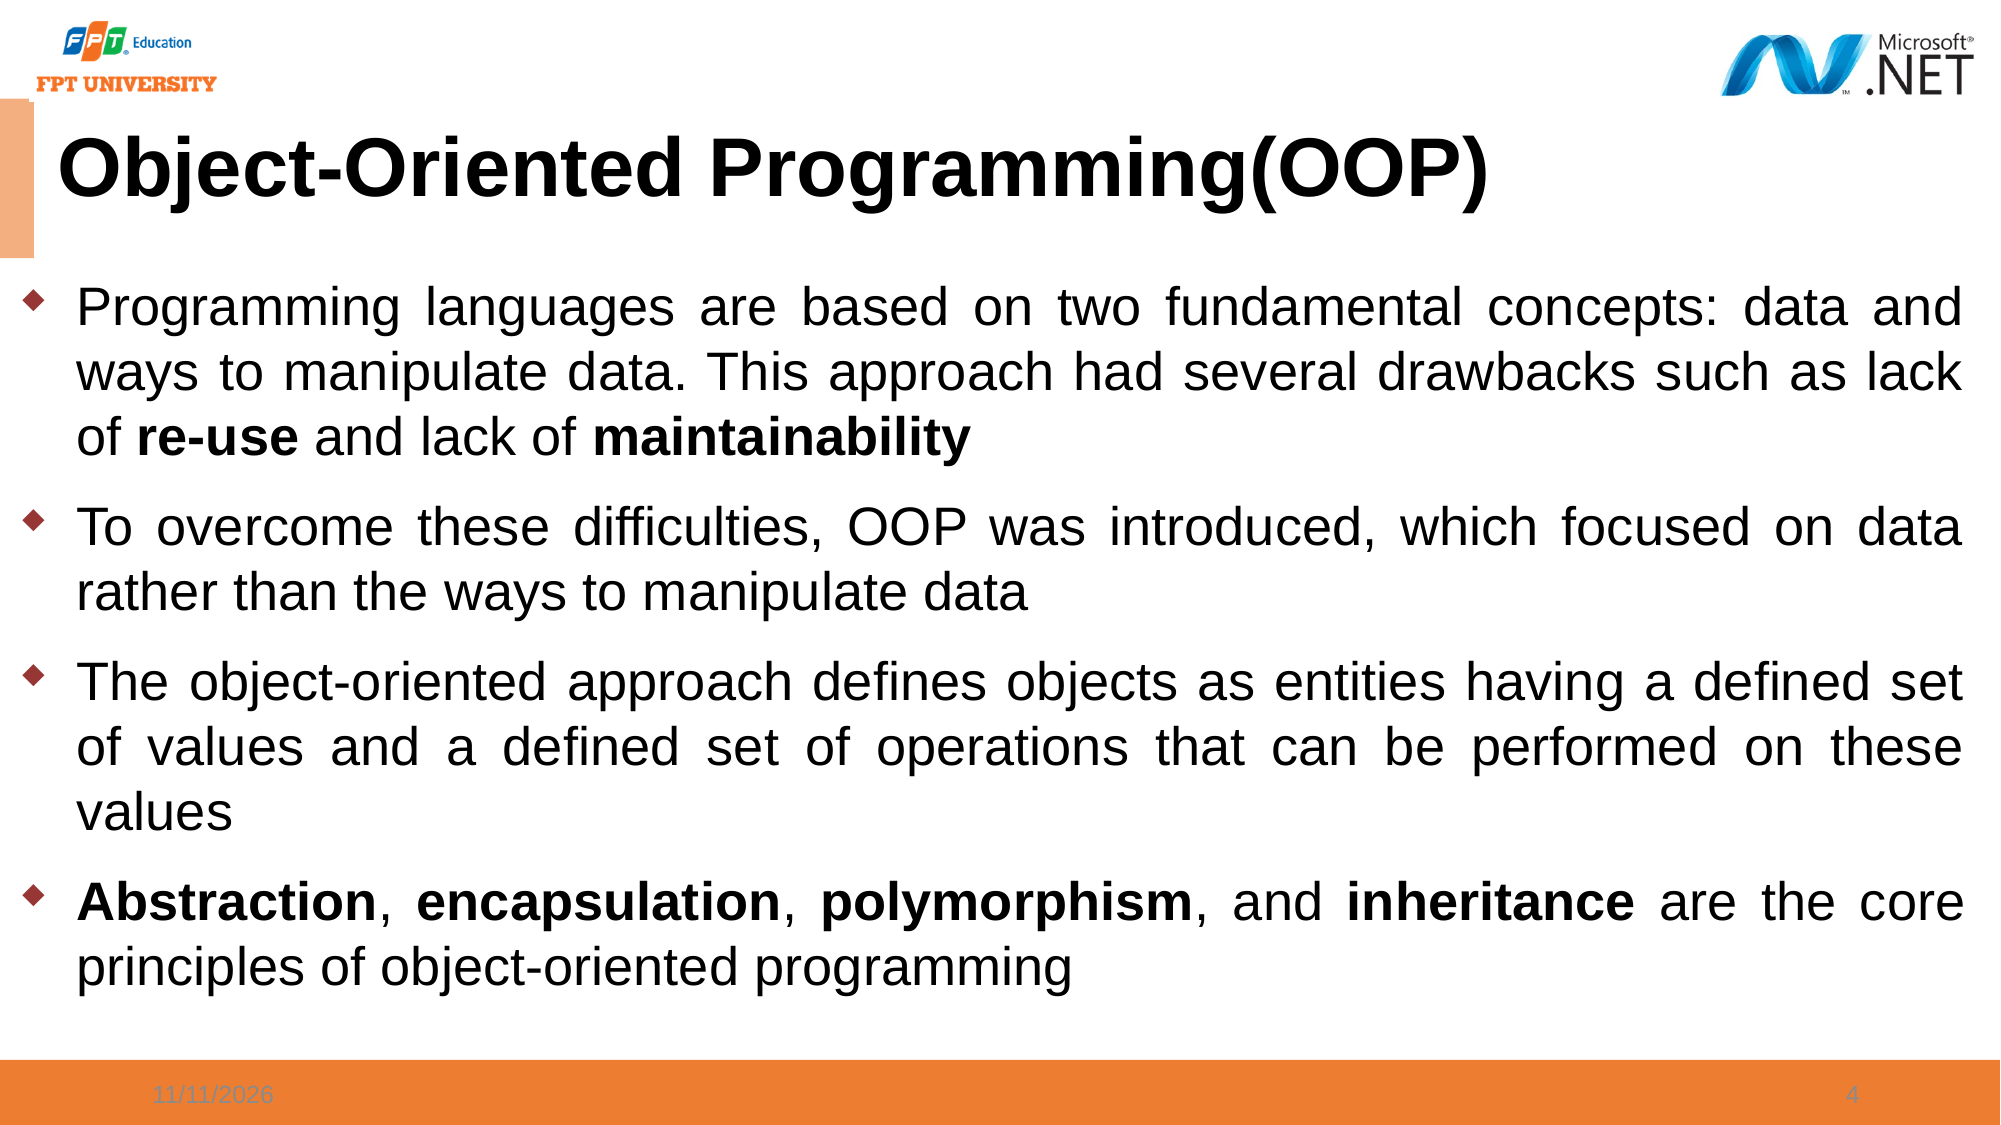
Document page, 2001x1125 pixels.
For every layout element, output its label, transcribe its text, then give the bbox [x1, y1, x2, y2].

picture [1685, 0, 2001, 129]
text_box Object-Oriented Programming(OOP) [42, 117, 1564, 221]
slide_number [137, 1063, 588, 1123]
slide_number 4 [1424, 1063, 1875, 1123]
text_box Programming languages are based on two fundamental concepts: data and ways to manipulate data. This approach had several drawbacks such as lack of re-use and lack of maintainability To overcome these difficulties, OOP was introduced, which focused on data rather than the ways to manipulate data The object-oriented approach defines objects as entities having a defined set of values and a defined set of operations that can be performed on these values Abstraction, encapsulation, polymorphism, and inheritance are the core principles of object-oriented programming [5, 264, 1981, 1013]
picture [29, 6, 224, 102]
